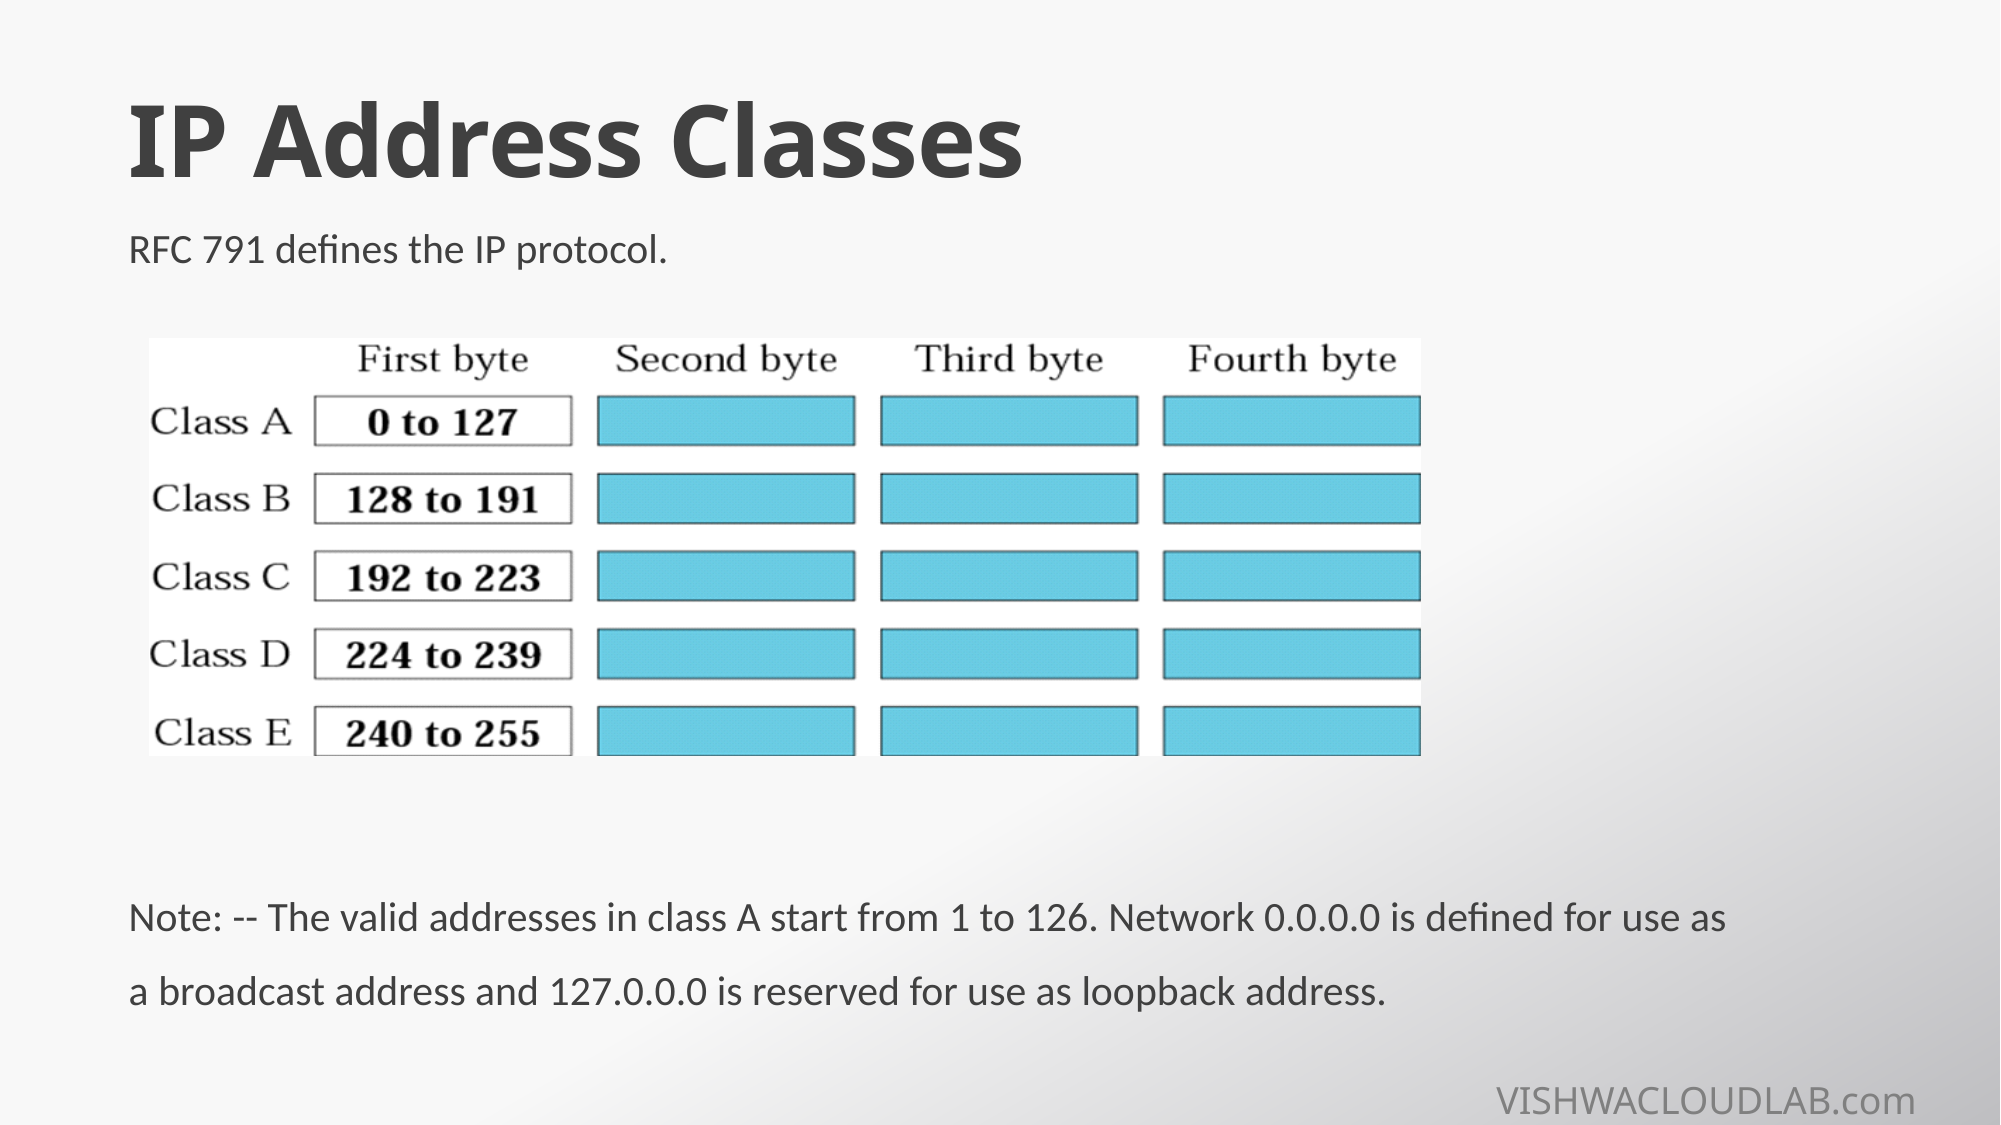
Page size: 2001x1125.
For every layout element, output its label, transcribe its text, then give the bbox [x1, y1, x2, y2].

picture [148, 337, 1422, 756]
title IP Address Classes [113, 47, 1764, 206]
list RFC 791 defines the IP protocol. Note: -- The valid addresses in class A start from 1 to 126. Network 0.0.0.0 is defined for use as a broadcast address and 127.0.0.0 is reserved for use as loopback address. [113, 219, 1764, 1057]
